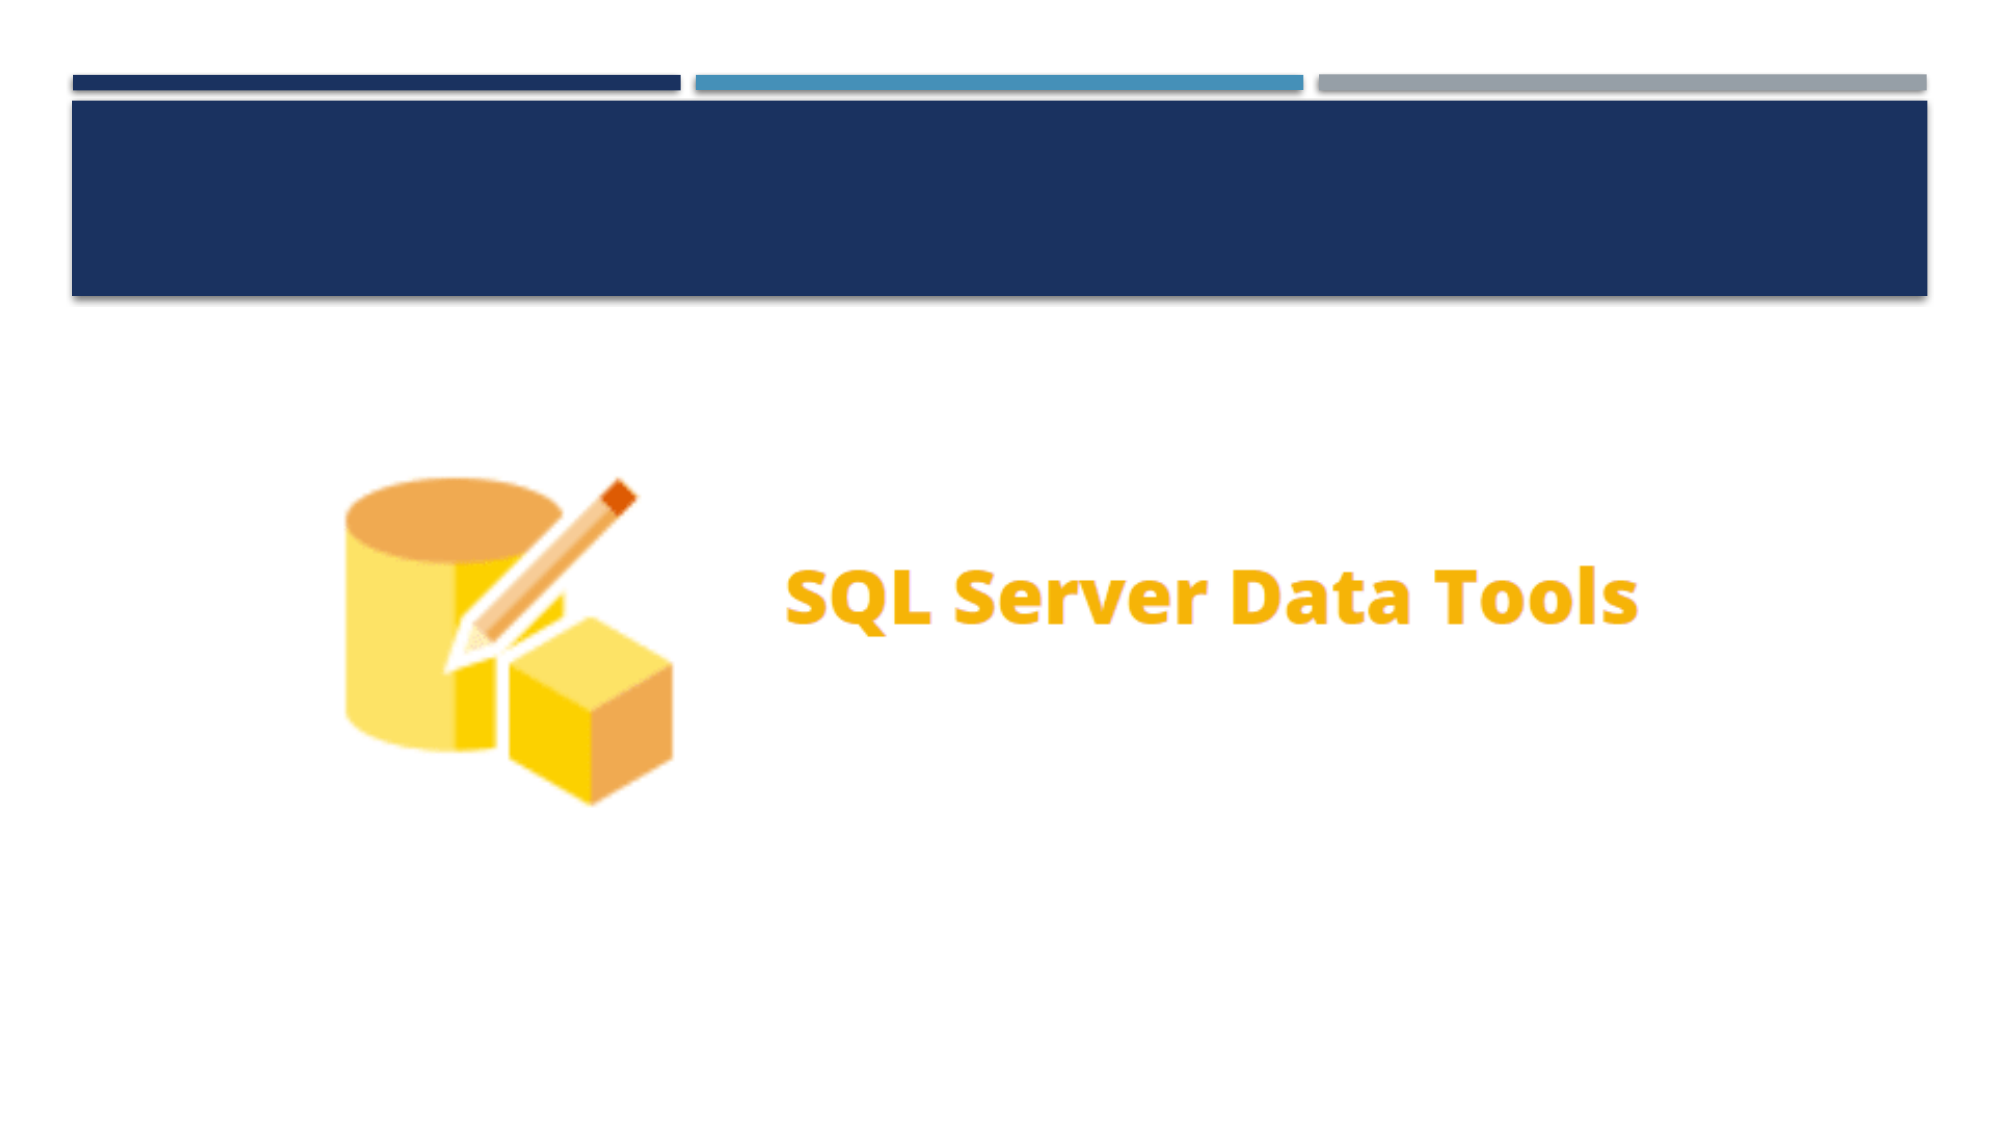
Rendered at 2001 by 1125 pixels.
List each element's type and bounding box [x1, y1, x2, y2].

picture [275, 401, 1725, 864]
